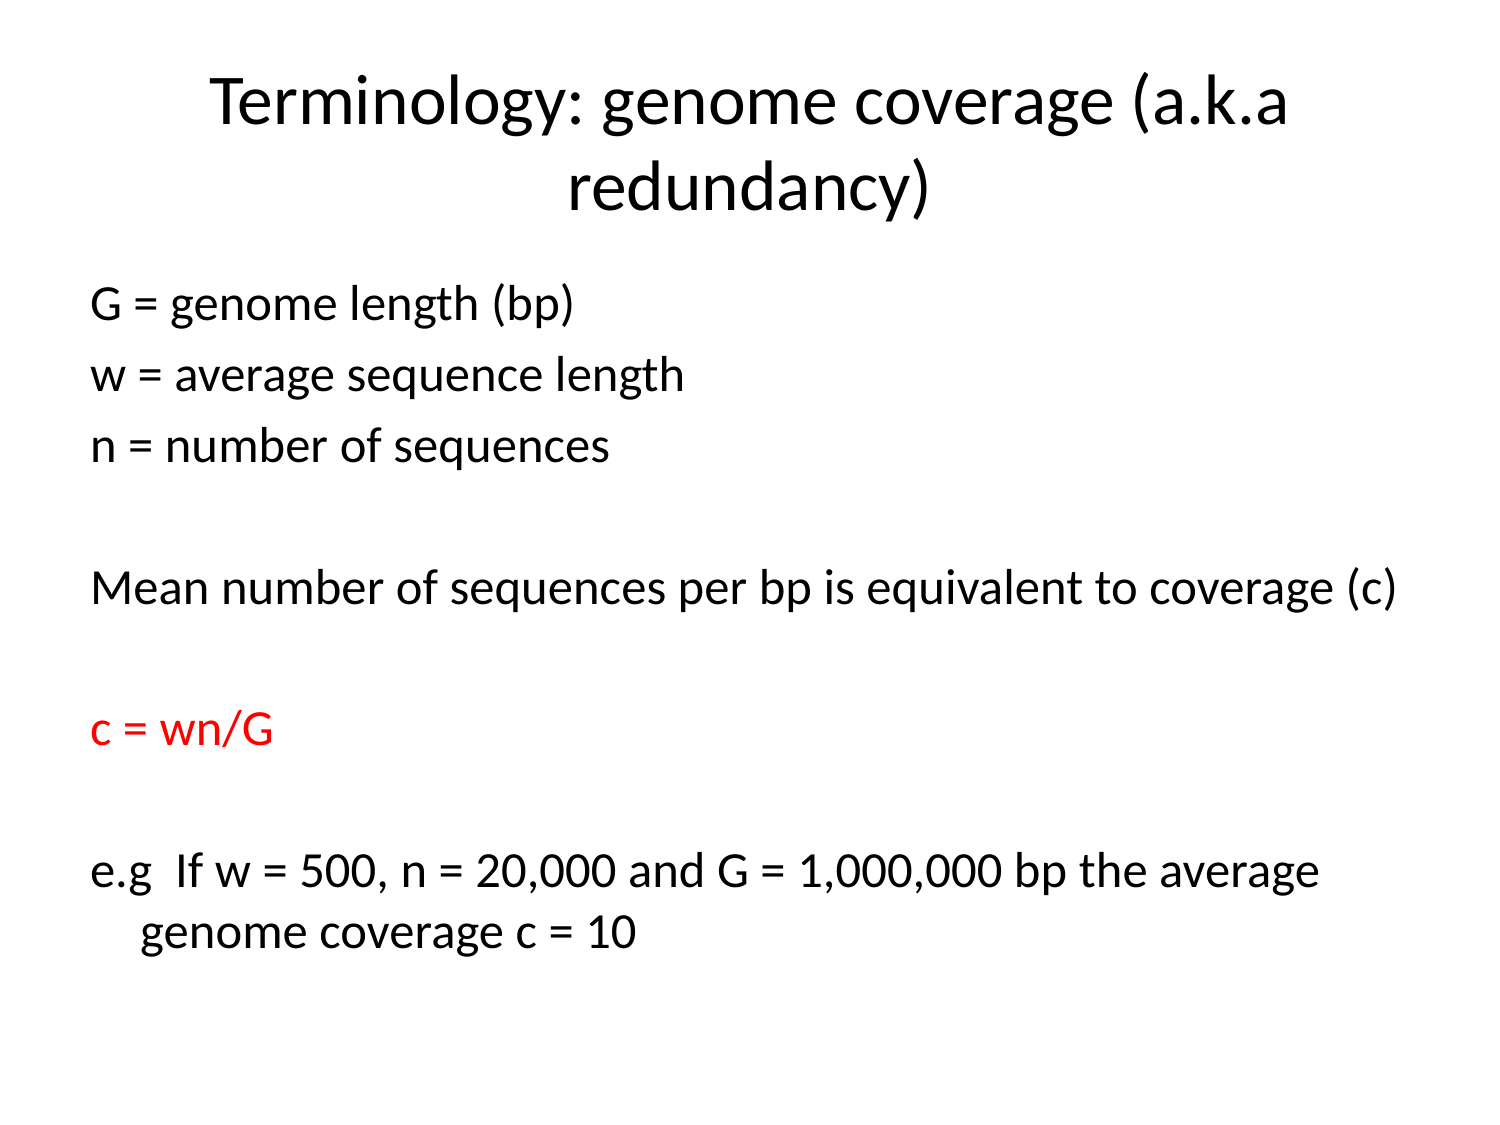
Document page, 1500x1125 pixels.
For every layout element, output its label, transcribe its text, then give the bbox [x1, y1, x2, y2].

list G = genome length (bp) w = average sequence length n = number of sequences Mean number of sequences per bp is equivalent to coverage (c) c = wn/G e.g If w = 500, n = 20,000 and G = 1,000,000 bp the average genome coverage c = 10 [75, 262, 1425, 1005]
title Terminology: genome coverage (a.k.a redundancy) [75, 45, 1425, 233]
